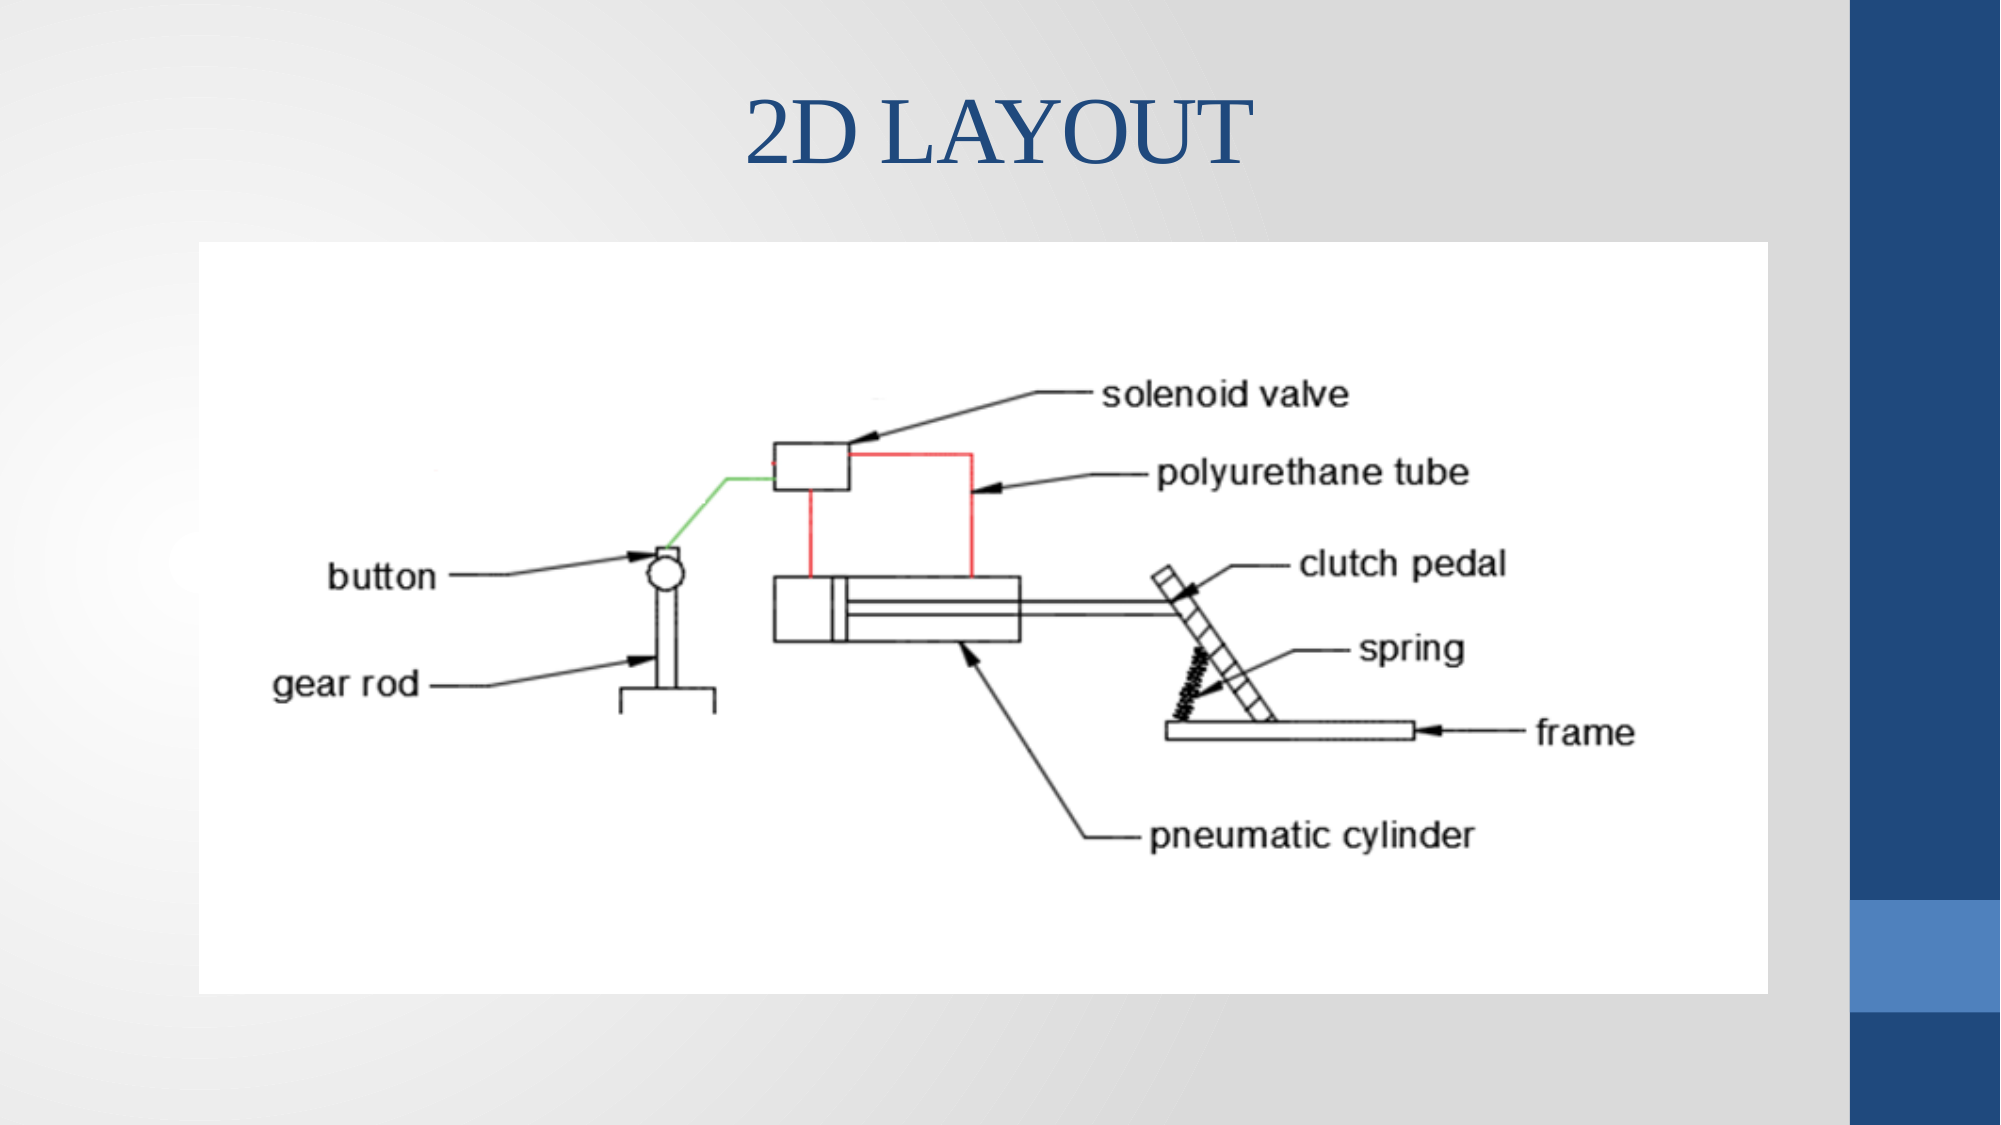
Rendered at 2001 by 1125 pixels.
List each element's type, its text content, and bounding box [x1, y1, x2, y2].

title 2D LAYOUT [137, 59, 1863, 190]
picture [198, 242, 1768, 995]
